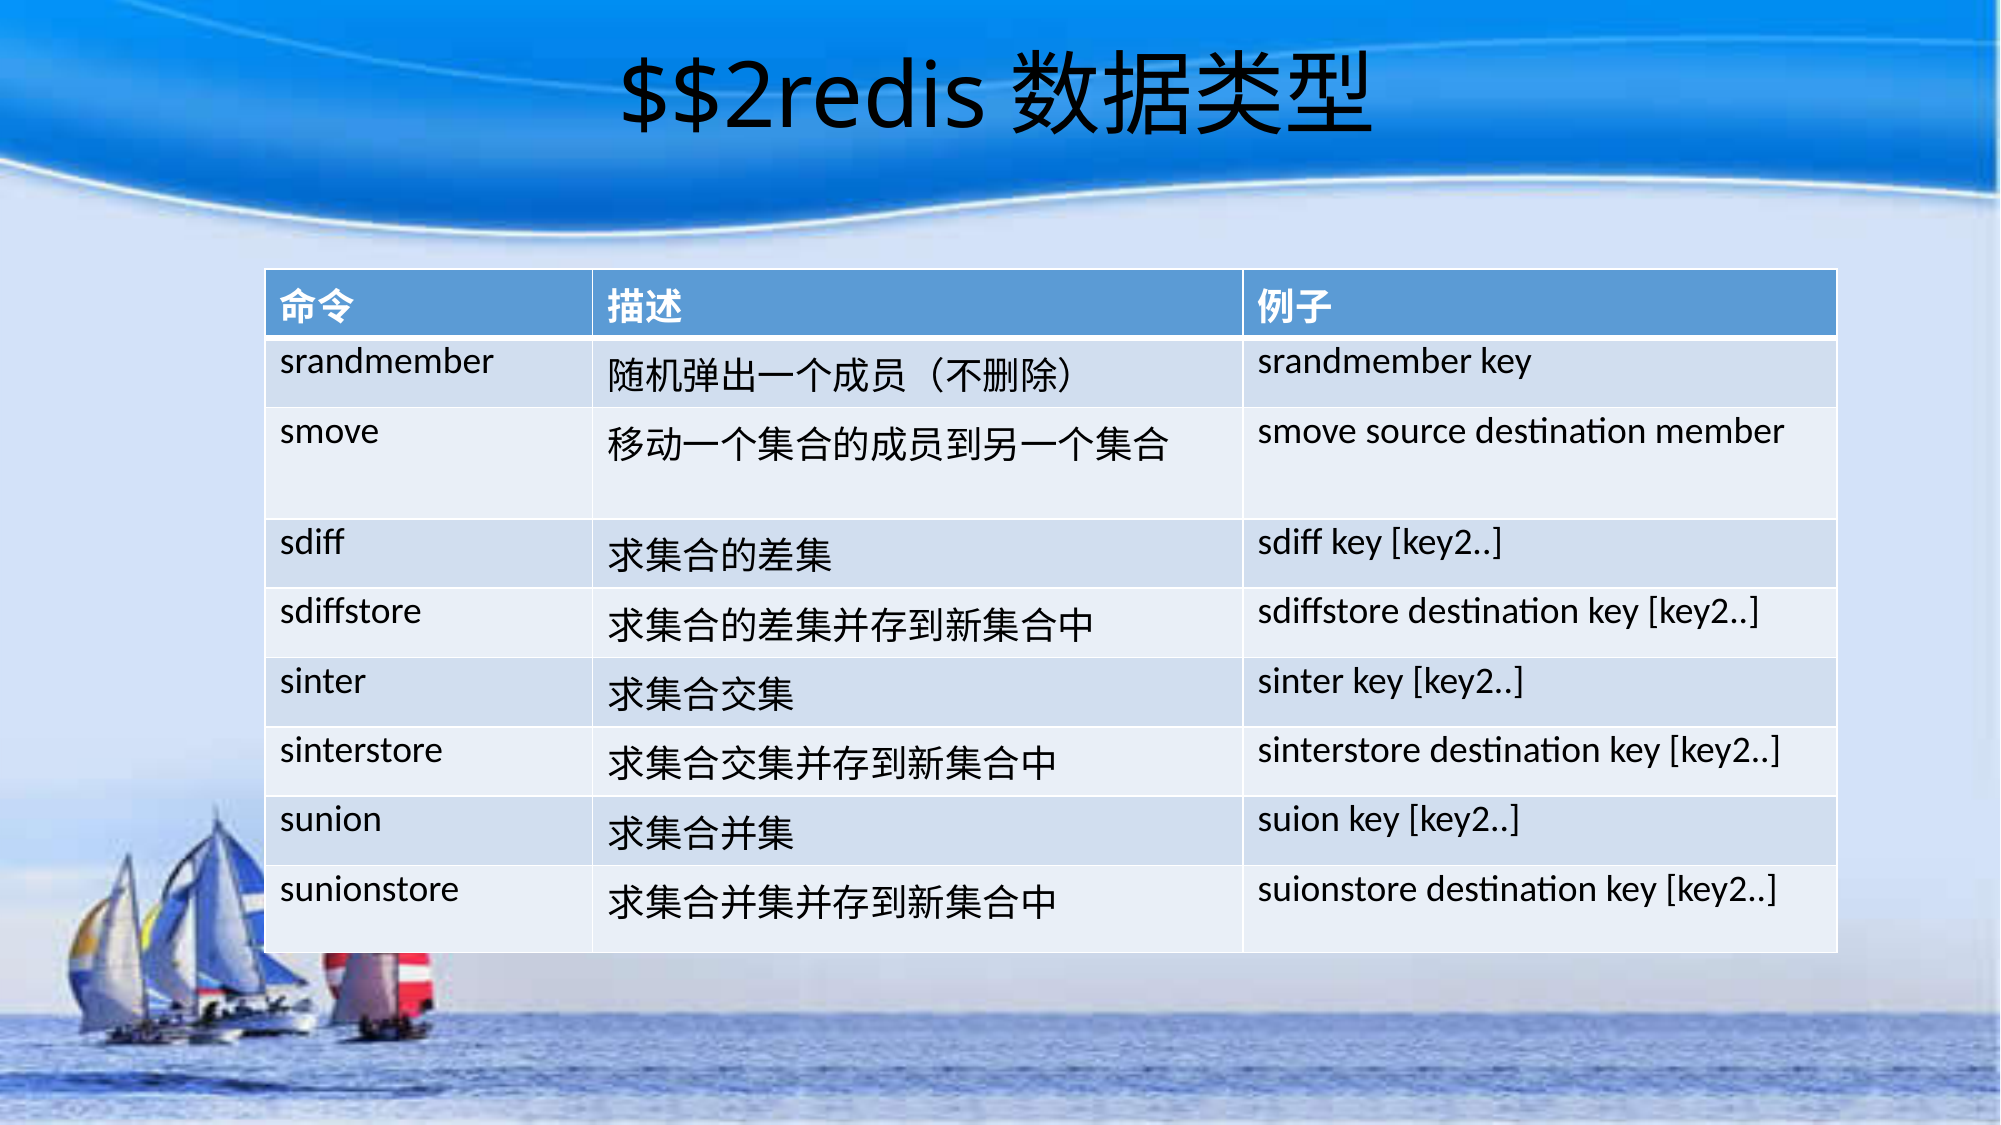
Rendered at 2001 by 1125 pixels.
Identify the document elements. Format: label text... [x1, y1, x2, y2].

table_cell sinterstore destination key [key2..] [1244, 728, 1836, 795]
table_cell 求集合的差集 [593, 520, 1242, 587]
table_cell sdiff [266, 520, 592, 587]
title $$2redis数据类型 [135, 27, 1860, 168]
table_cell sdiffstore [266, 589, 592, 657]
table_cell 求集合交集 [593, 658, 1242, 726]
table_header 例子 [1244, 270, 1836, 335]
table_cell srandmember [266, 341, 592, 407]
table_cell smove [266, 408, 592, 518]
table_cell sunionstore [266, 866, 592, 952]
table_header 描述 [593, 270, 1242, 335]
table_cell sunion [266, 797, 592, 865]
table_cell 求集合交集并存到新集合中 [593, 728, 1242, 795]
table_cell 求集合并集 [593, 797, 1242, 865]
table_cell 随机弹出一个成员（不删除） [593, 341, 1242, 407]
table_cell sdiff key [key2..] [1244, 520, 1836, 587]
table_cell sinterstore [266, 728, 592, 795]
table_cell suion key [key2..] [1244, 797, 1836, 865]
table_cell suionstore destination key [key2..] [1244, 866, 1836, 952]
table_header 命令 [266, 270, 592, 335]
table_cell 移动一个集合的成员到另一个集合 [593, 408, 1242, 518]
table_cell srandmember key [1244, 341, 1836, 407]
table_cell 求集合并集并存到新集合中 [593, 866, 1242, 952]
picture [0, 0, 2001, 1125]
table_cell 求集合的差集并存到新集合中 [593, 589, 1242, 657]
table_cell sinter key [key2..] [1244, 658, 1836, 726]
table_cell sdiffstore destination key [key2..] [1244, 589, 1836, 657]
table_cell smove source destination member [1244, 408, 1836, 518]
table_cell sinter [266, 658, 592, 726]
